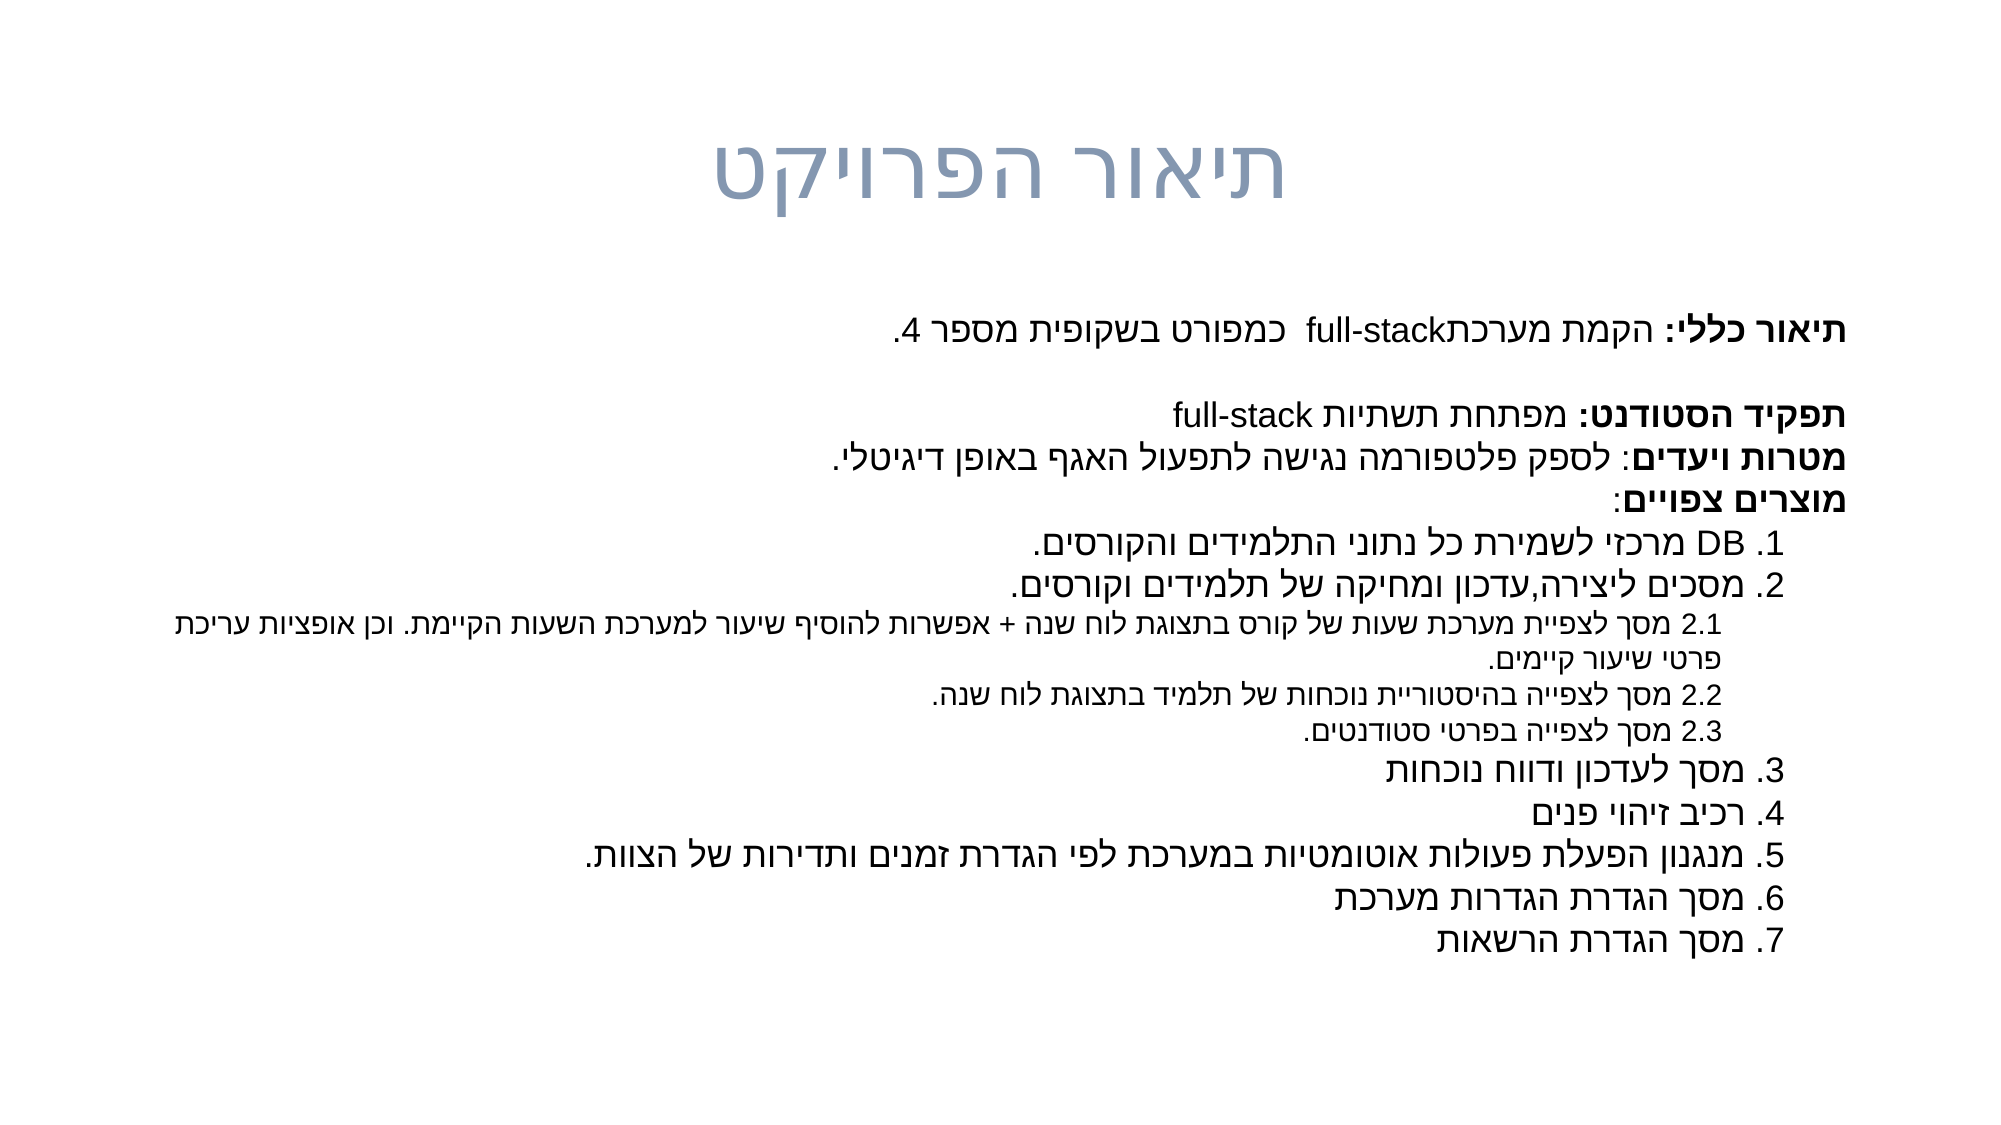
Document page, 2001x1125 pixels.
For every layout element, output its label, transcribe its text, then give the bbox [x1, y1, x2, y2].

list תיאור כללי: הקמת מערכתfull-stack כמפורט בשקופית מספר 4. תפקיד הסטודנט: מפתחת תשתיות full-stack מטרות ויעדים: לספק פלטפורמה נגישה לתפעול האגף באופן דיגיטלי. מוצרים צפויים: 1. DB מרכזי לשמירת כל נתוני התלמידים והקורסים. 2. מסכים ליצירה,עדכון ומחיקה של תלמידים וקורסים. 2.1 מסך לצפיית מערכת שעות של קורס בתצוגת לוח שנה + אפשרות להוסיף שיעור למערכת השעות הקיימת. וכן אופציות עריכת פרטי שיעור קיימים. 2.2 מסך לצפייה בהיסטוריית נוכחות של תלמיד בתצוגת לוח שנה. 2.3 מסך לצפייה בפרטי סטודנטים. 3. מסך לעדכון ודווח נוכחות 4. רכיב זיהוי פנים 5. מנגנון הפעלת פעולות אוטומטיות במערכת לפי הגדרת זמנים ותדירות של הצוות. 6. מסך הגדרת הגדרות מערכת 7. מסך הגדרת הרשאות [137, 299, 1863, 1014]
title תיאור הפרויקט [137, 59, 1863, 278]
